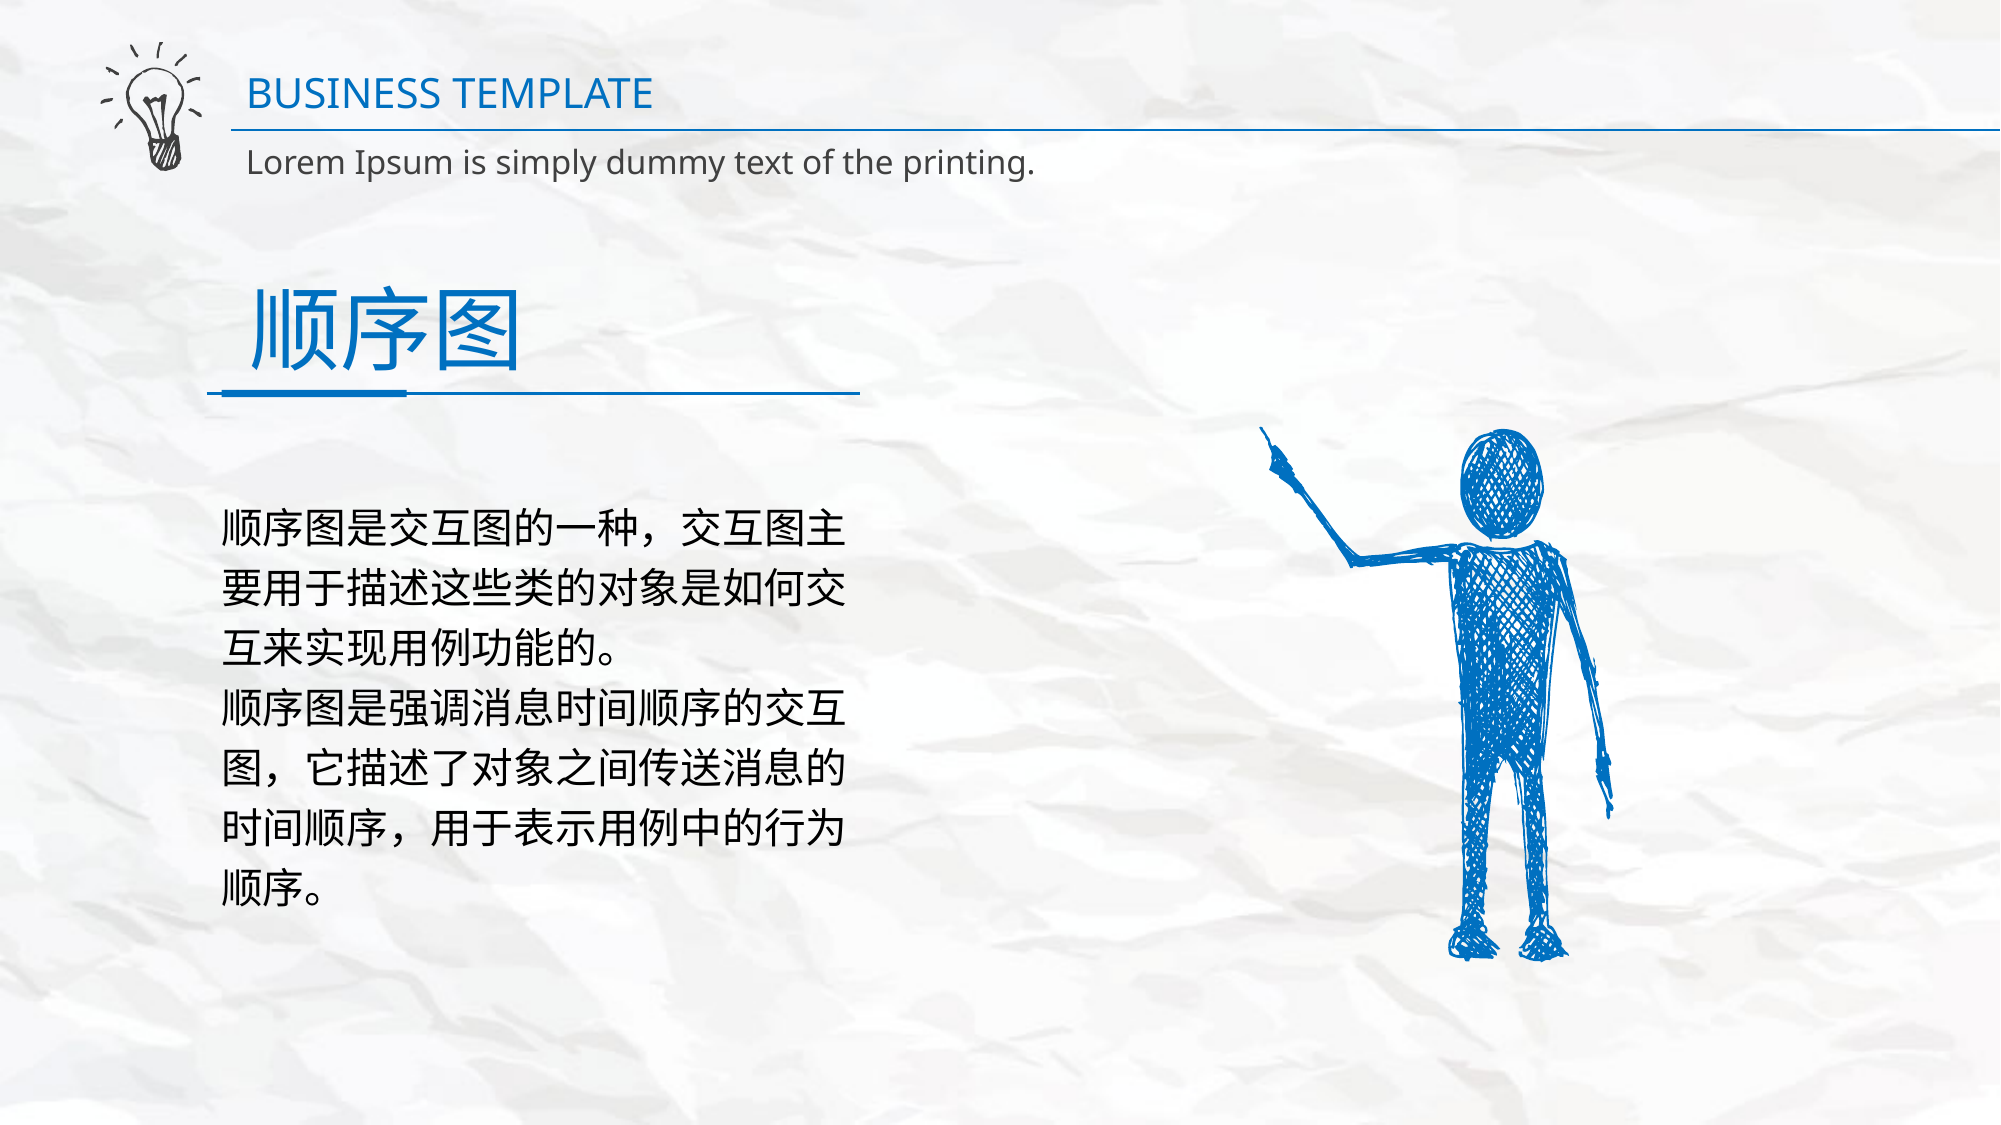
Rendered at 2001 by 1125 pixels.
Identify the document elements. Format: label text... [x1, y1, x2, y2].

picture [0, 0, 2000, 1125]
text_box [1259, 426, 1616, 963]
text_box 顺序图 [234, 264, 540, 386]
text_box Lorem Ipsum is simply dummy text of the printing. [231, 133, 1113, 189]
text_box BUSINESS TEMPLATE [231, 59, 722, 125]
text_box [100, 41, 203, 172]
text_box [206, 386, 883, 924]
